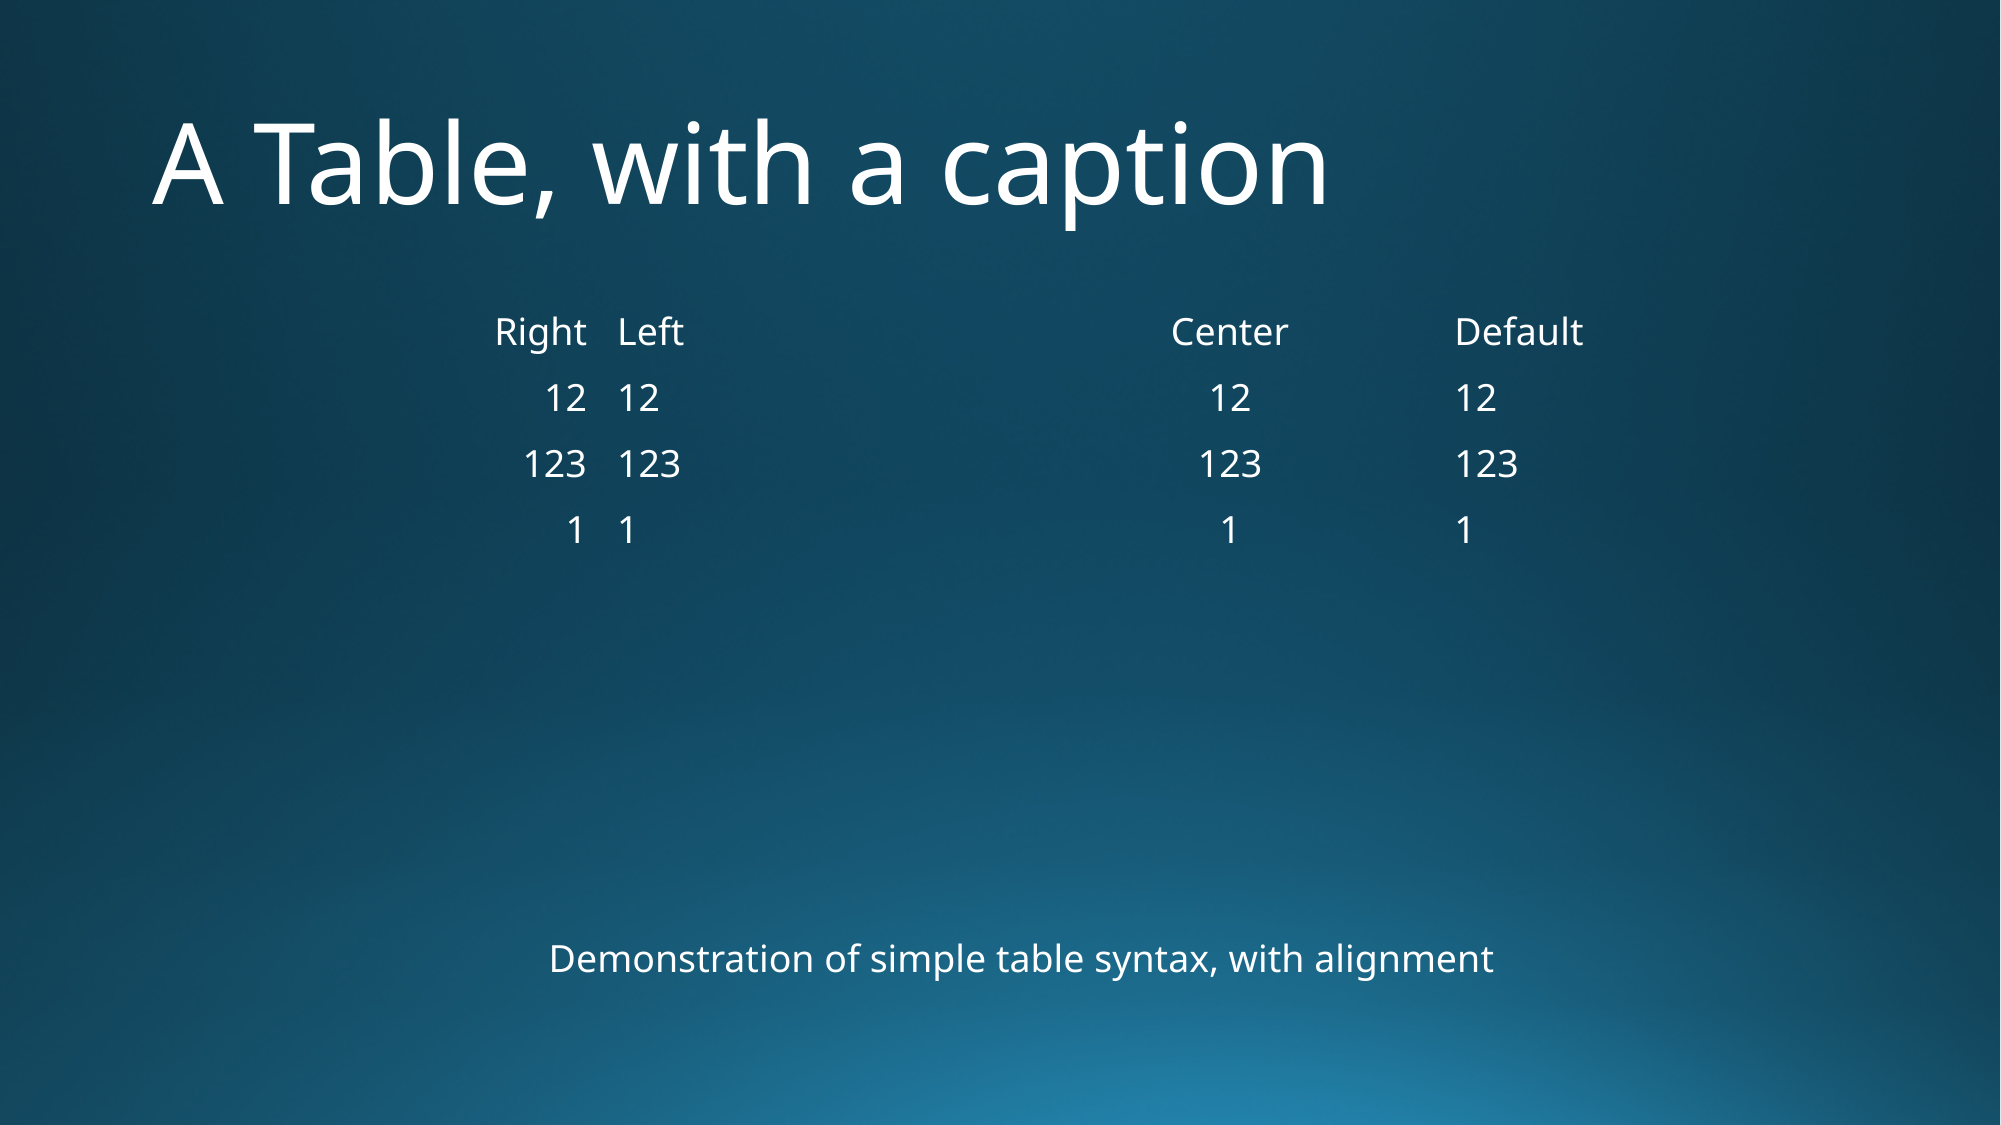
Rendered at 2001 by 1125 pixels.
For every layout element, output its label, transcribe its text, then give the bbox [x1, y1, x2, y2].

table_cell 12 [183, 364, 602, 430]
picture [0, 0, 2001, 1125]
table_header Center [1021, 298, 1439, 364]
table_header Left [602, 298, 1021, 364]
table_cell 123 [1021, 430, 1439, 496]
table_cell 123 [1439, 430, 1858, 496]
table_cell 12 [602, 364, 1021, 430]
table_cell 1 [1439, 496, 1858, 562]
table_cell 123 [602, 430, 1021, 496]
table_header Default [1439, 298, 1858, 364]
table_cell 1 [183, 496, 602, 562]
table_cell 1 [602, 496, 1021, 562]
text_box Demonstration of simple table syntax, with alignment [183, 927, 1861, 1011]
table_cell 12 [1439, 364, 1858, 430]
table_cell 12 [1021, 364, 1439, 430]
table_header Right [183, 298, 602, 364]
title A Table, with a caption [137, 59, 1863, 278]
table_cell 1 [1021, 496, 1439, 562]
table_cell 123 [183, 430, 602, 496]
